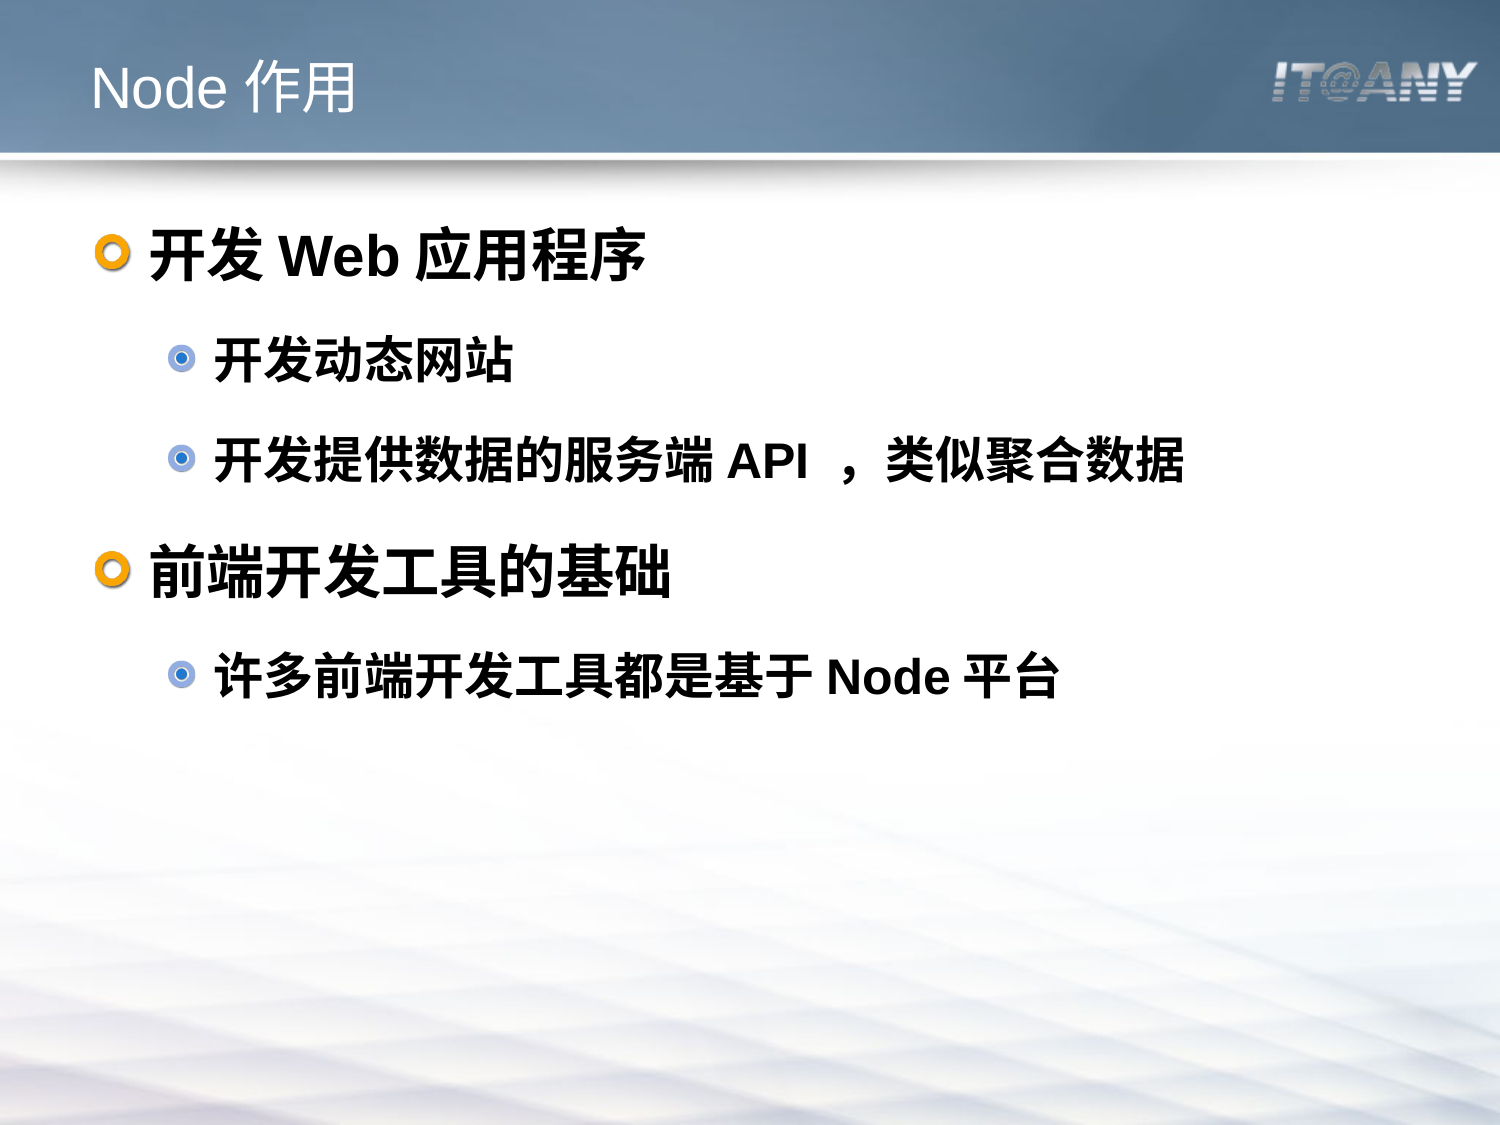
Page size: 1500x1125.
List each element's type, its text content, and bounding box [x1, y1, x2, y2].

picture [0, 0, 1500, 1125]
title Node作用 [74, 33, 1426, 138]
list 开发Web应用程序 开发动态网站 开发提供数据的服务端API ，类似聚合数据 前端开发工具的基础 许多前端开发工具都是基于Node平台 [76, 175, 1466, 1055]
